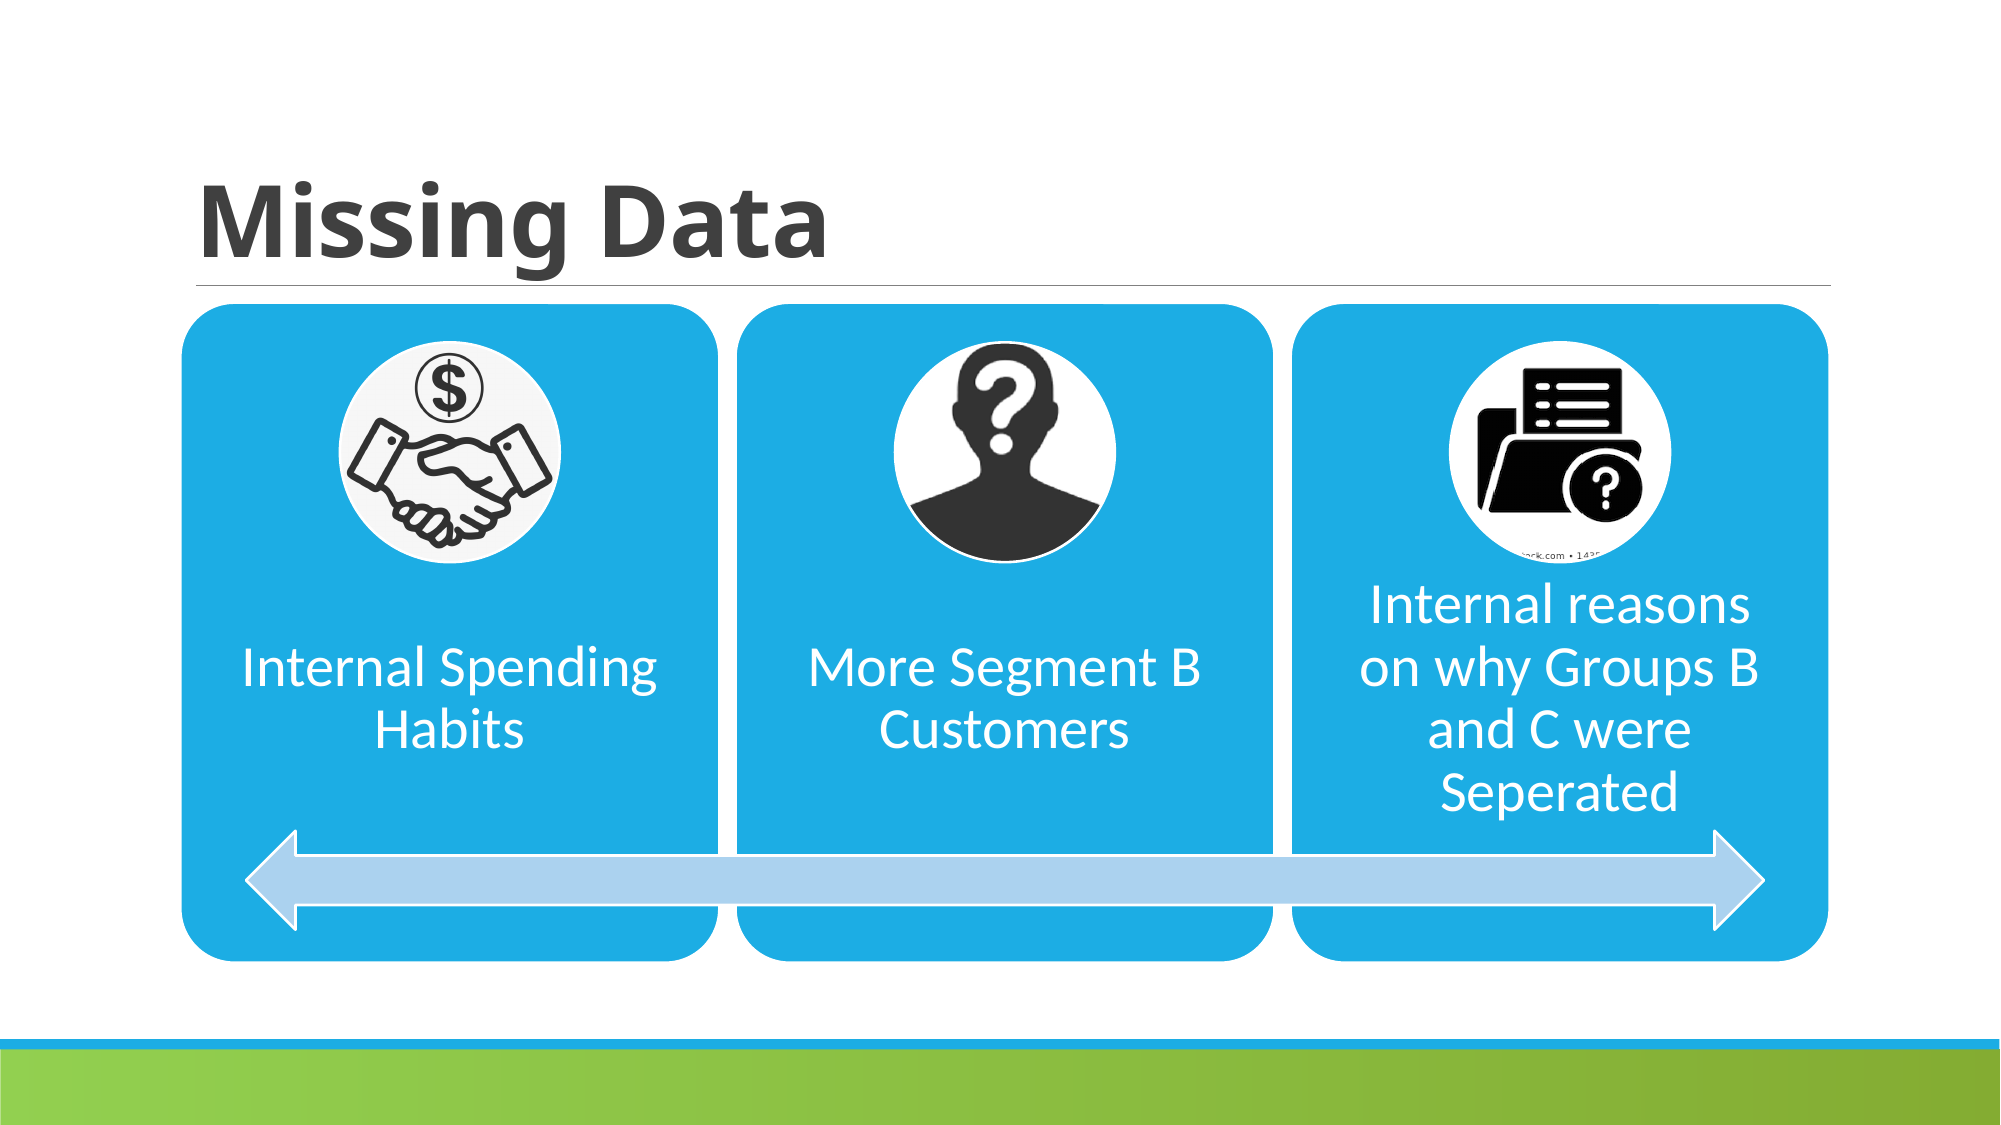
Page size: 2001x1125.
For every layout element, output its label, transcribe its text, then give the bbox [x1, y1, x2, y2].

title Missing Data [180, 47, 1830, 285]
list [179, 302, 1831, 964]
